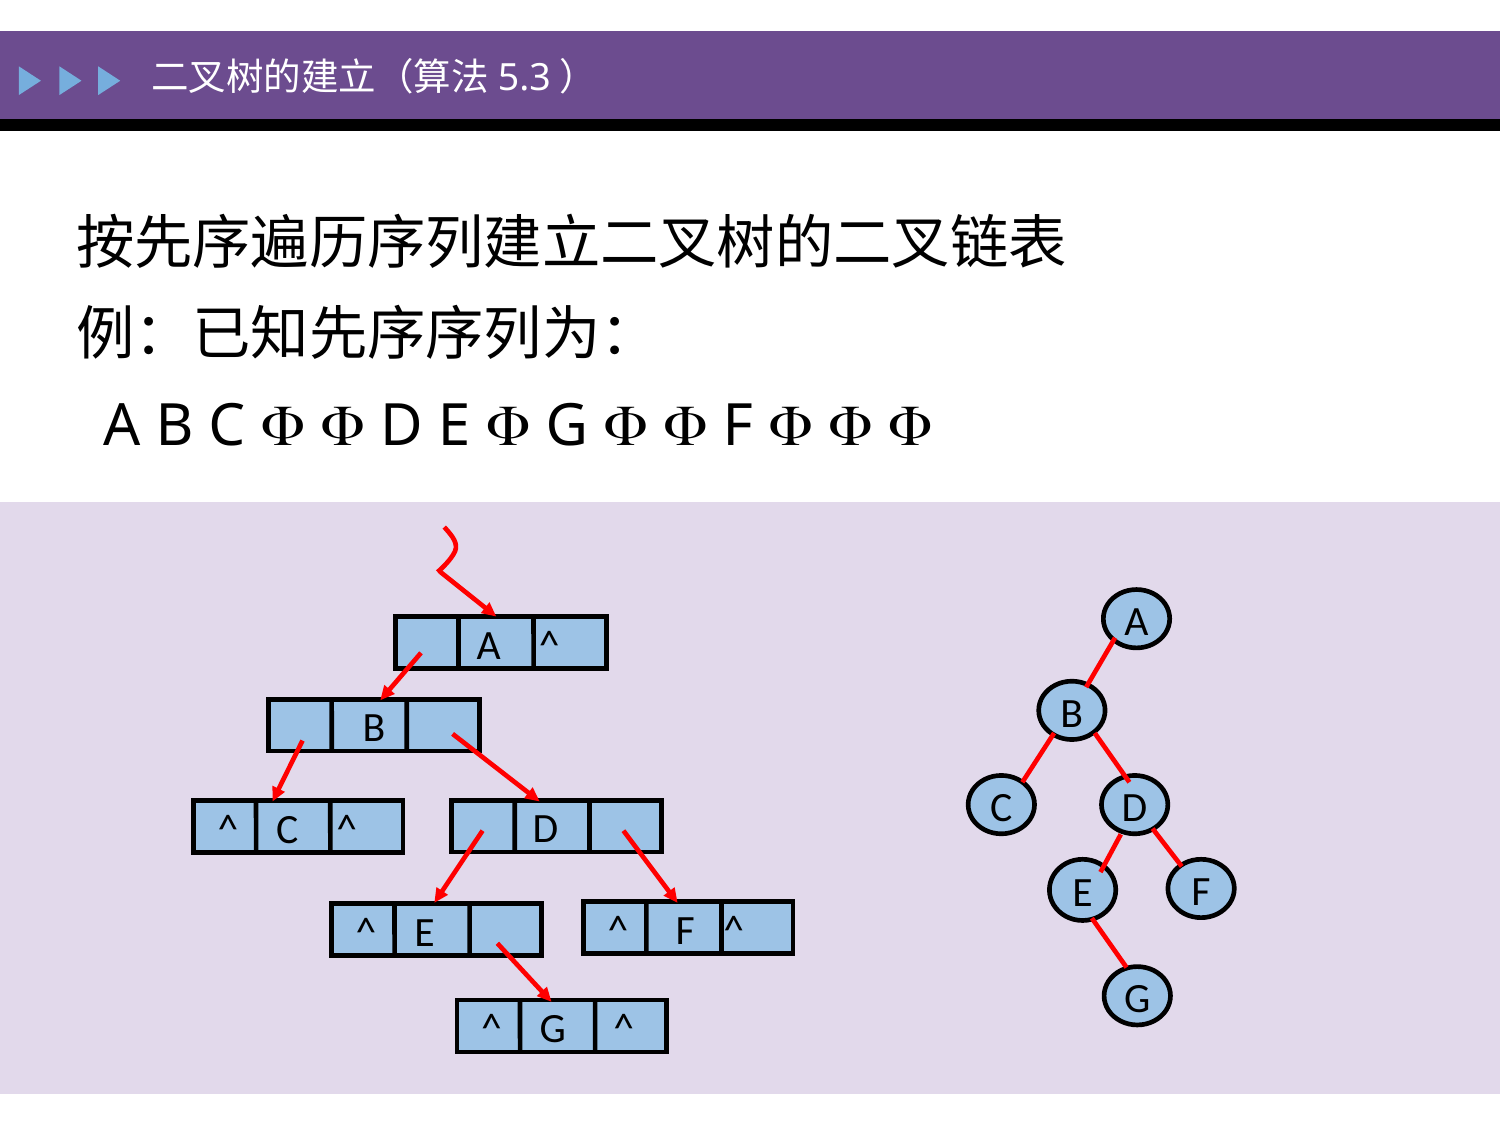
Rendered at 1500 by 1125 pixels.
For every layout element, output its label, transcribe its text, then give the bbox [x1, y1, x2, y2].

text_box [193, 526, 1235, 1052]
text_box 按先序遍历序列建立二叉树的二叉链表 例：已知先序序列为： A B C   D E  G   F    [61, 177, 1476, 465]
text_box 二叉树的建立（算法5.3） [136, 33, 1016, 118]
text_box [0, 502, 1500, 1094]
